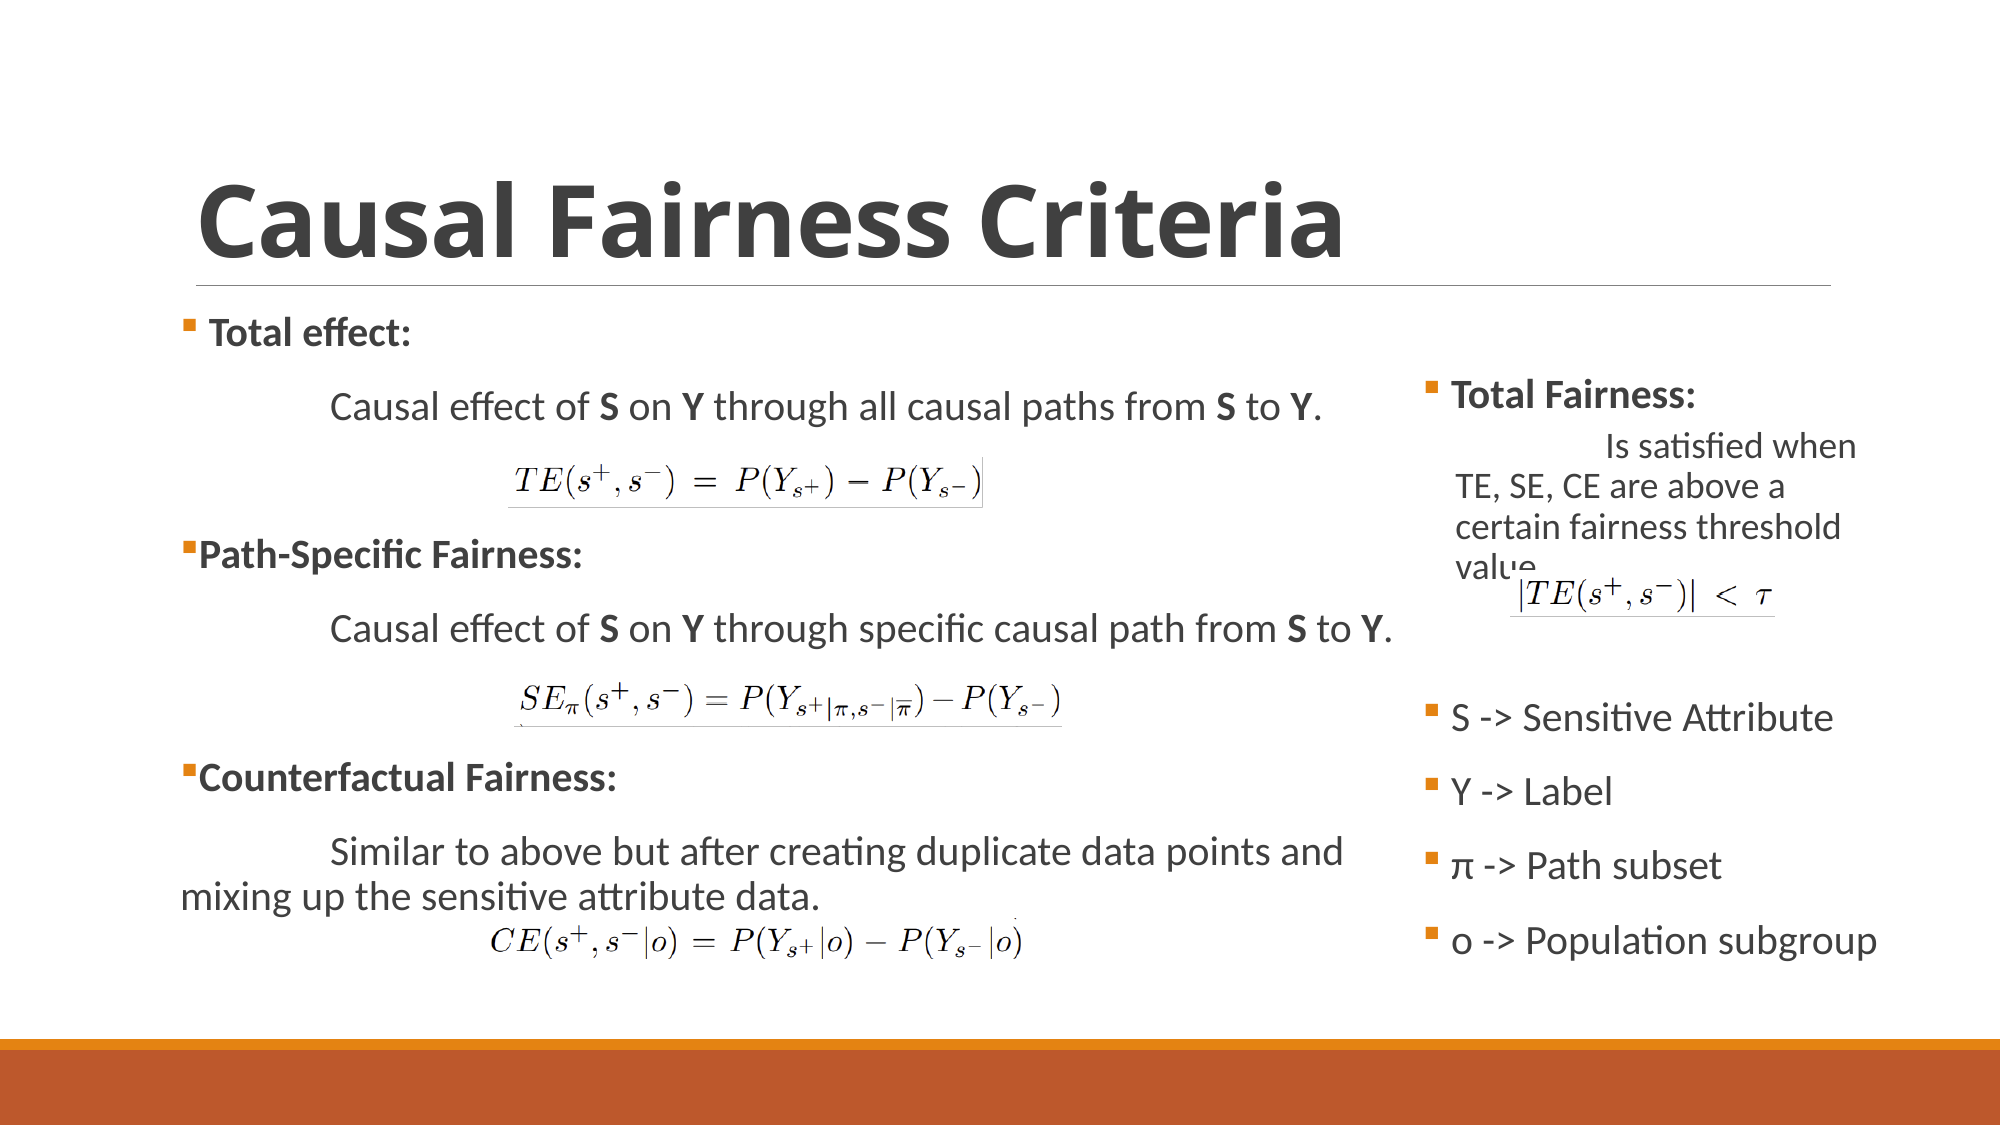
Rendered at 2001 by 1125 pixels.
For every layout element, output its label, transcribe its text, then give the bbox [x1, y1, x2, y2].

picture [514, 677, 1063, 728]
picture [1509, 569, 1775, 618]
text_box Total Fairness: Is satisfied when TE, SE, CE are above a certain fairness threshold value. S -> Sensitive Attribute Y -> Label π -> Path subset o -> Population subgroup [1422, 365, 1888, 1000]
title Causal Fairness Criteria [180, 47, 1830, 285]
list Total effect: Causal effect of S on Y through all causal paths from S to Y. Path-Specific Fairness: Causal effect of S on Y through specific causal path from S to Y. Counterfactual Fairness: Similar to above but after creating duplicate data points and mixing up the sensitive attribute data. [180, 302, 1448, 963]
picture [507, 456, 984, 508]
picture [481, 918, 1025, 964]
